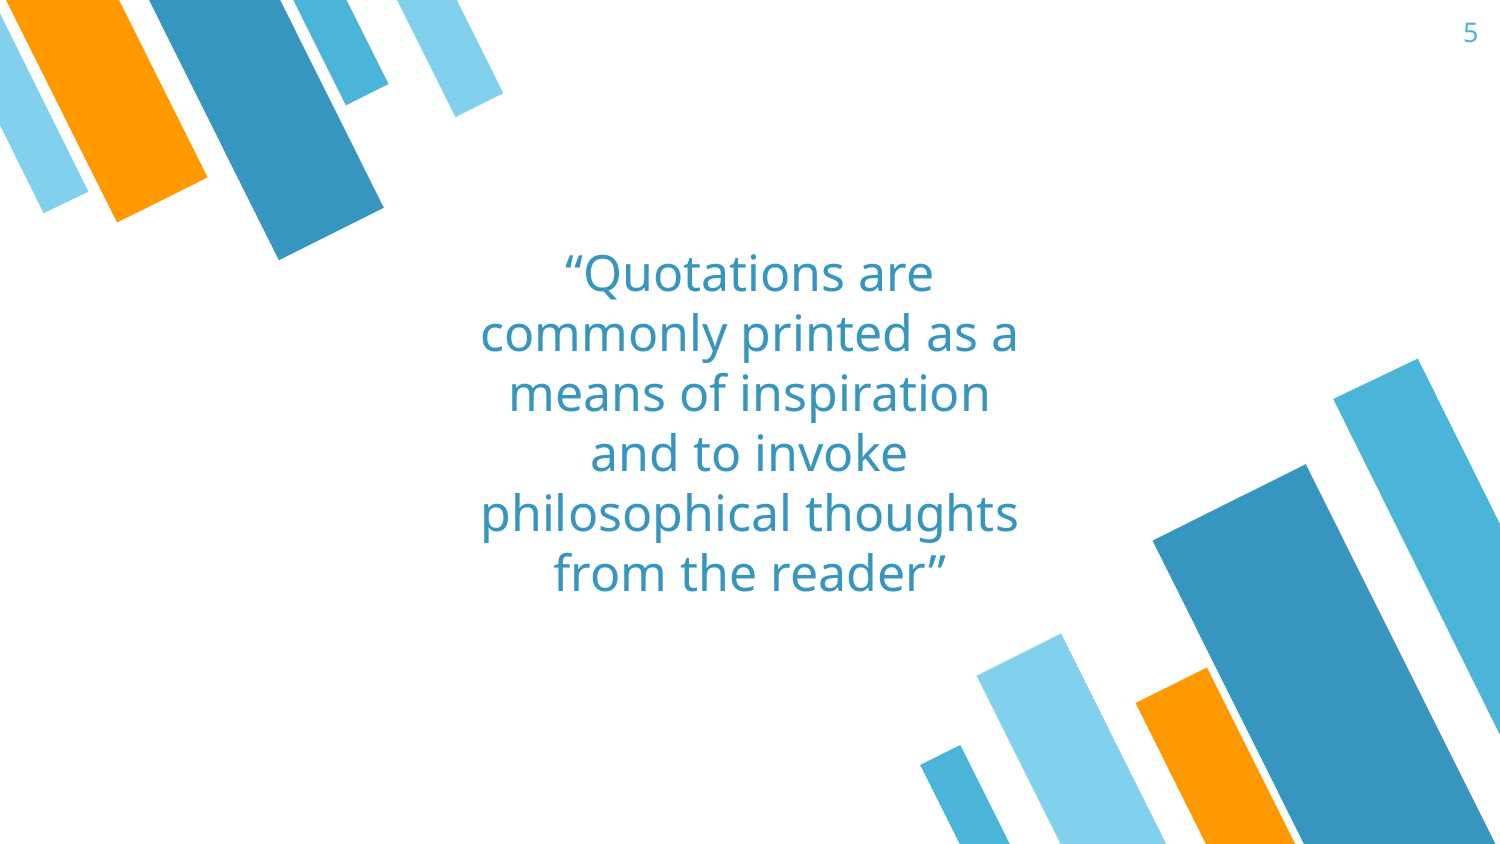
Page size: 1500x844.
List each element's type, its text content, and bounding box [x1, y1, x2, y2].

slide_number ‹#› [1403, 0, 1494, 65]
list “Quotations are commonly printed as a means of inspiration and to invoke philosophical thoughts from the reader” [463, 354, 1037, 490]
